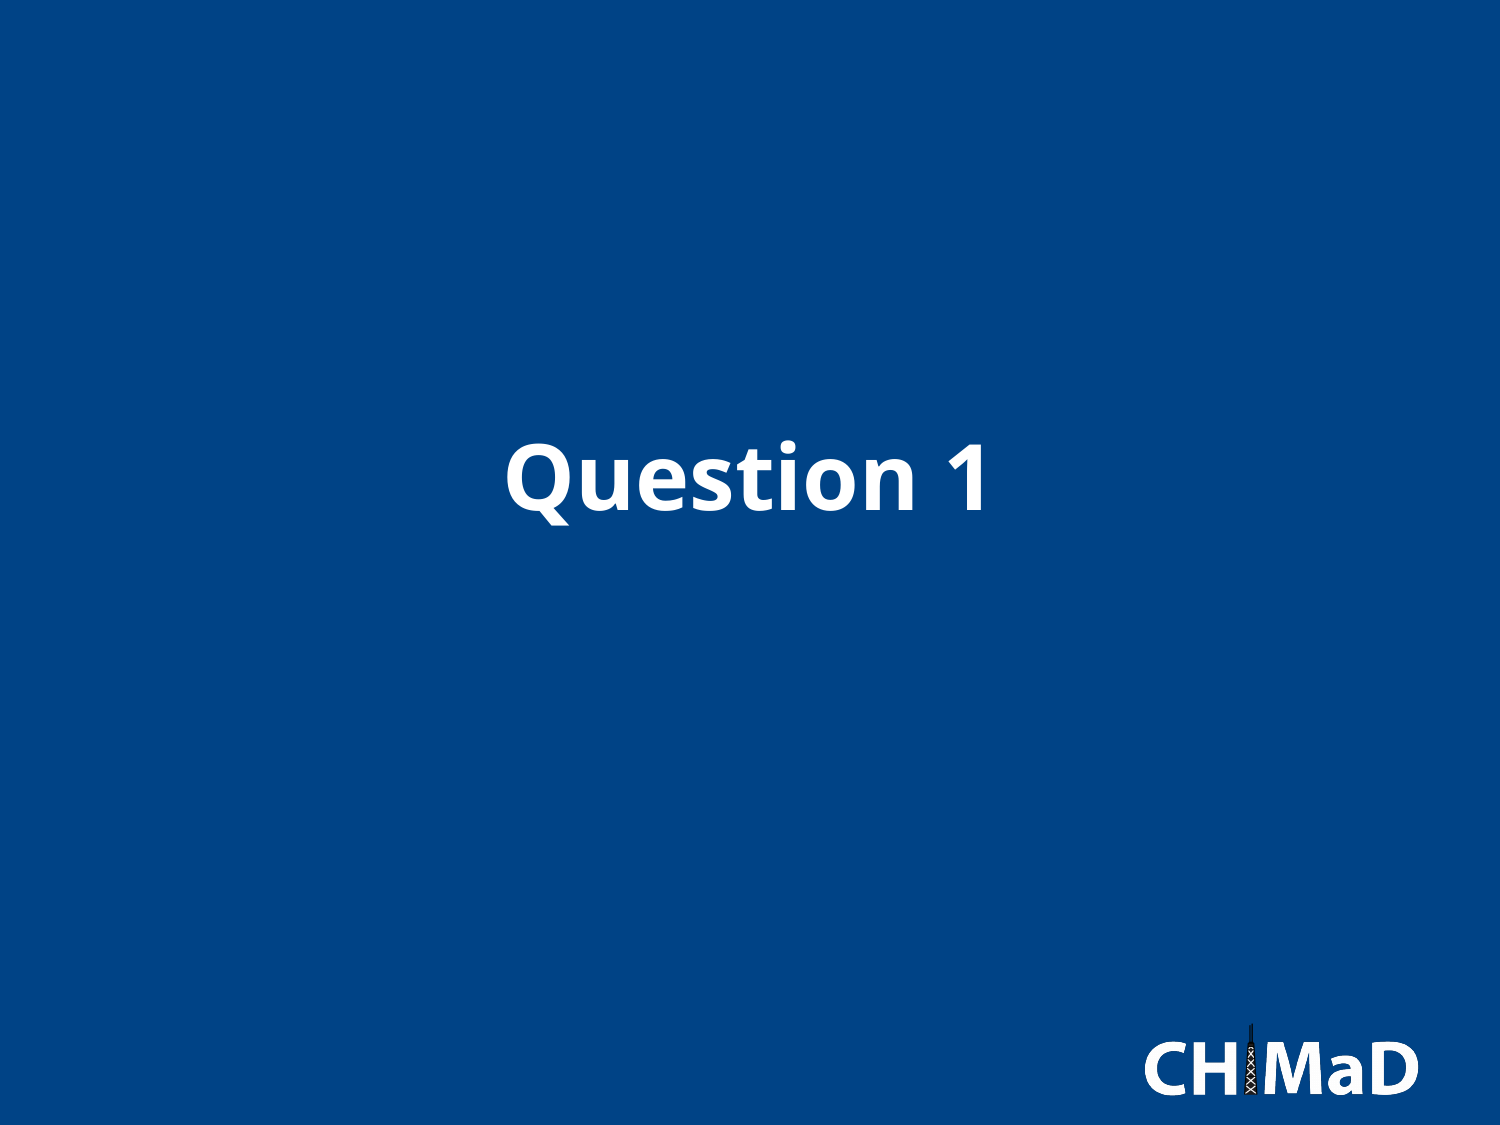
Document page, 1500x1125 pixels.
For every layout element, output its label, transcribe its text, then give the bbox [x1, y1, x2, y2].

title Question 1 [140, 352, 1359, 595]
